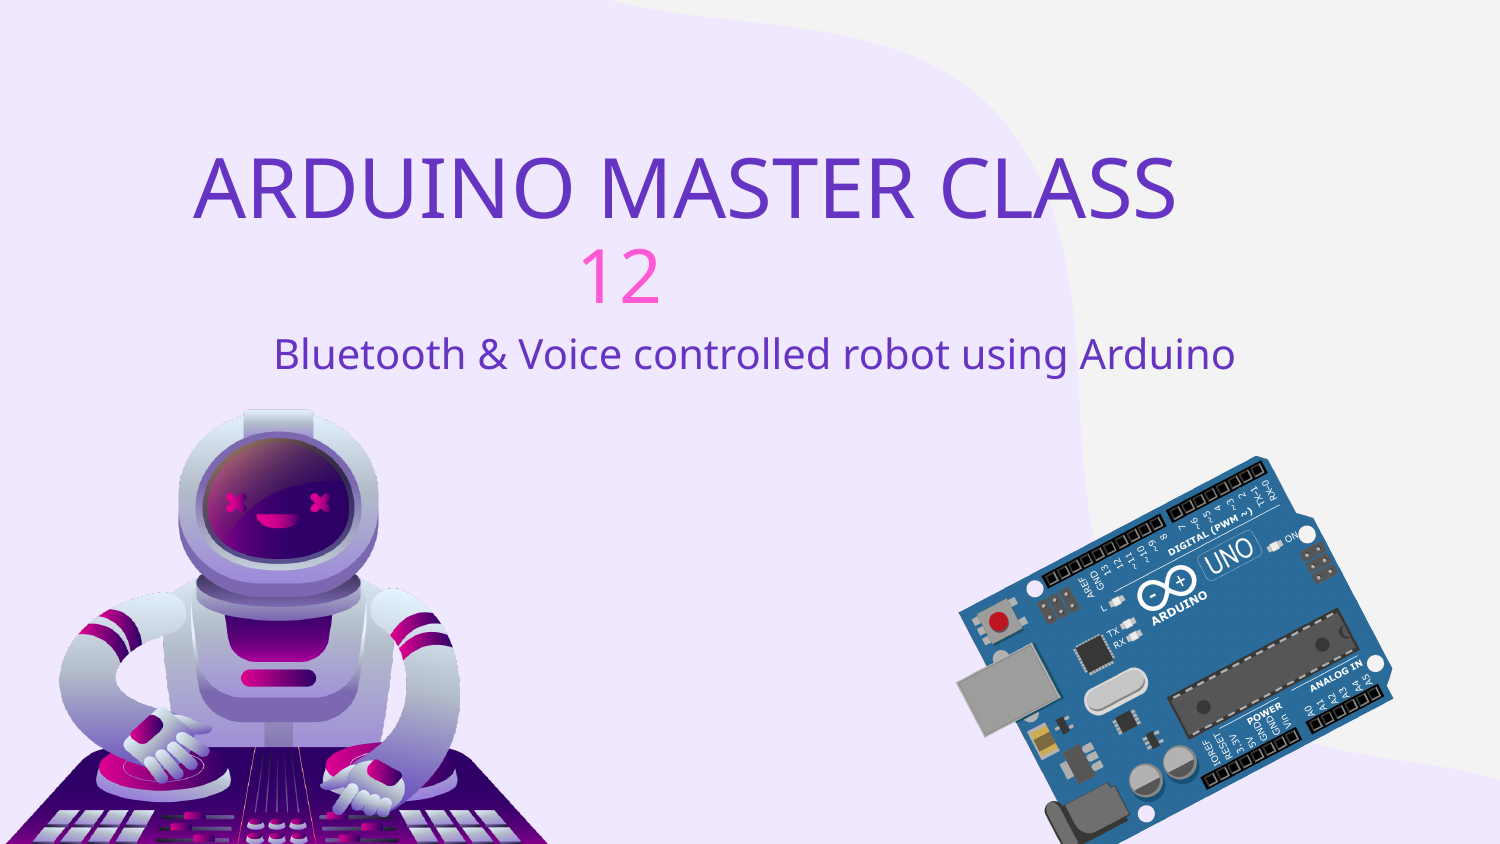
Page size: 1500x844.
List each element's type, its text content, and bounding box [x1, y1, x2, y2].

subtitle 12 [561, 213, 964, 282]
picture [0, 362, 563, 844]
text_box Bluetooth & Voice controlled robot using Arduino [258, 282, 1405, 394]
picture [928, 446, 1405, 844]
title ARDUINO MASTER CLASS [178, 121, 1347, 251]
